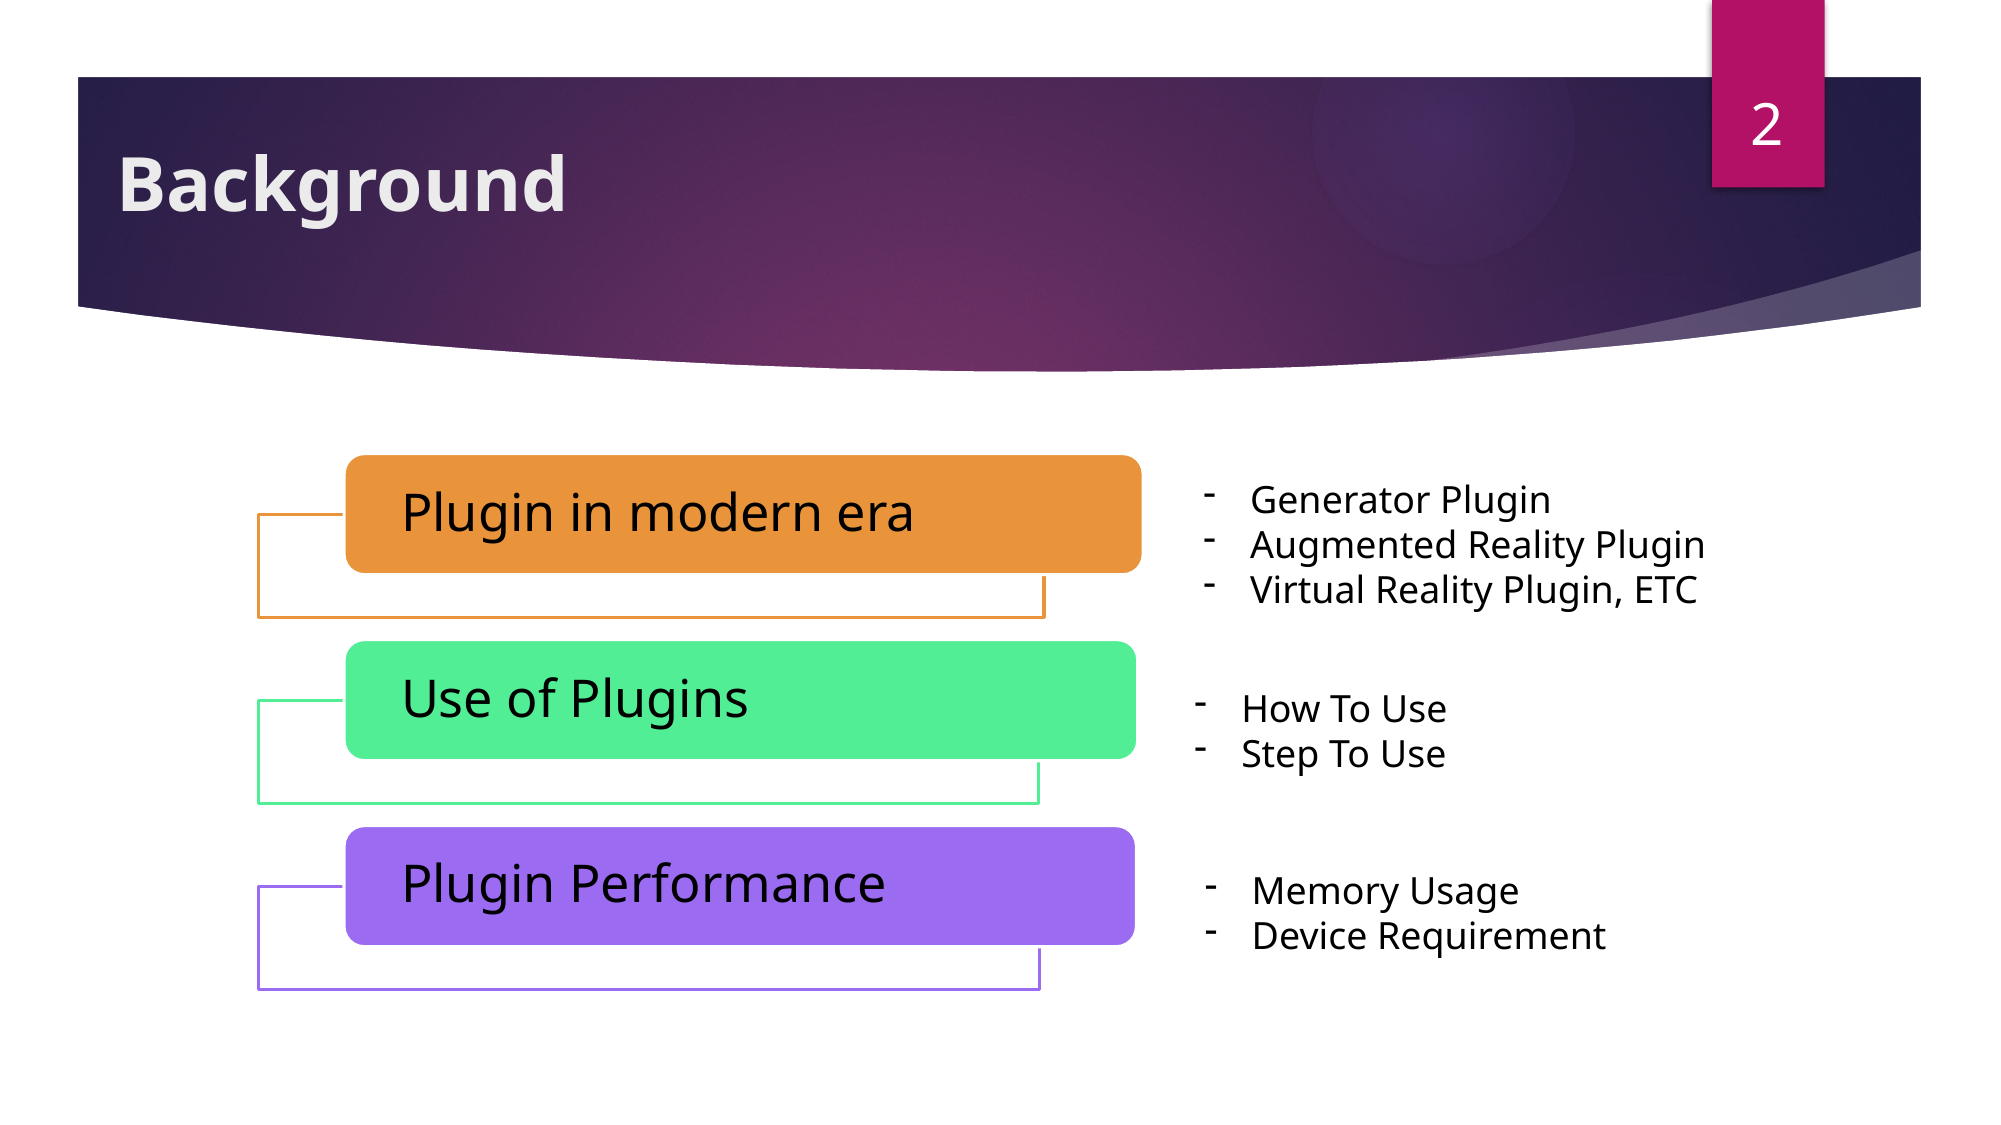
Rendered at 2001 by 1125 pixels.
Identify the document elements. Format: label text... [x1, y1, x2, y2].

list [258, 449, 1965, 994]
text_box Background [101, 86, 957, 276]
slide_number 2 [1698, 48, 1836, 175]
